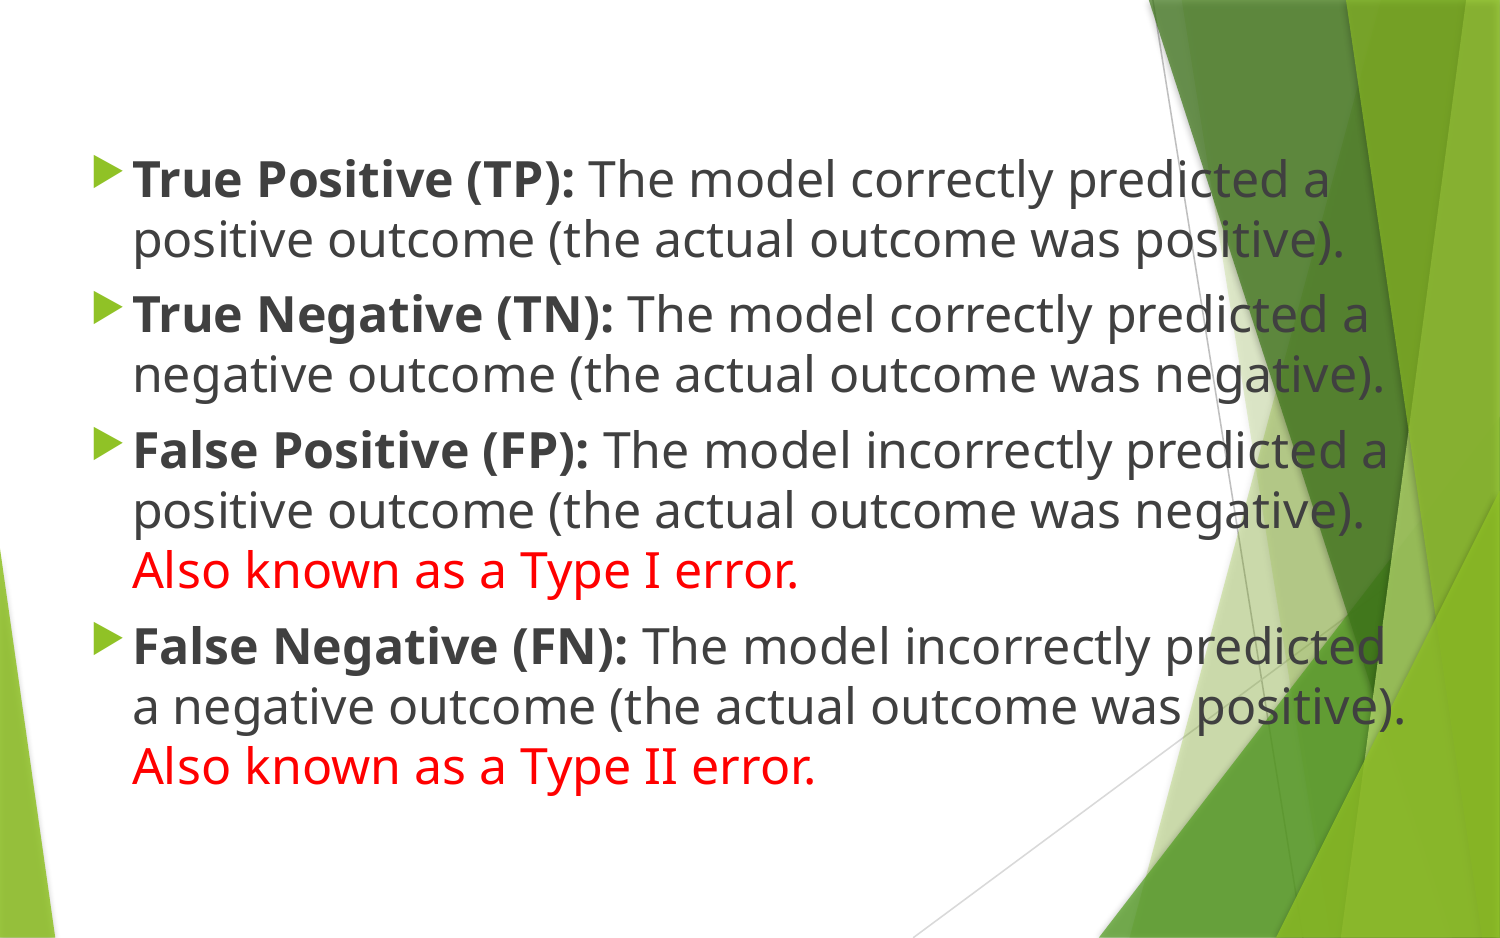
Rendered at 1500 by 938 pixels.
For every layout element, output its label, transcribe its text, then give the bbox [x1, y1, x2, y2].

list True Positive (TP): The model correctly predicted a positive outcome (the actual outcome was positive). True Negative (TN): The model correctly predicted a negative outcome (the actual outcome was negative). False Positive (FP): The model incorrectly predicted a positive outcome (the actual outcome was negative). Also known as a Type I error. False Negative (FN): The model incorrectly predicted a negative outcome (the actual outcome was positive). Also known as a Type II error. [75, 139, 1425, 838]
